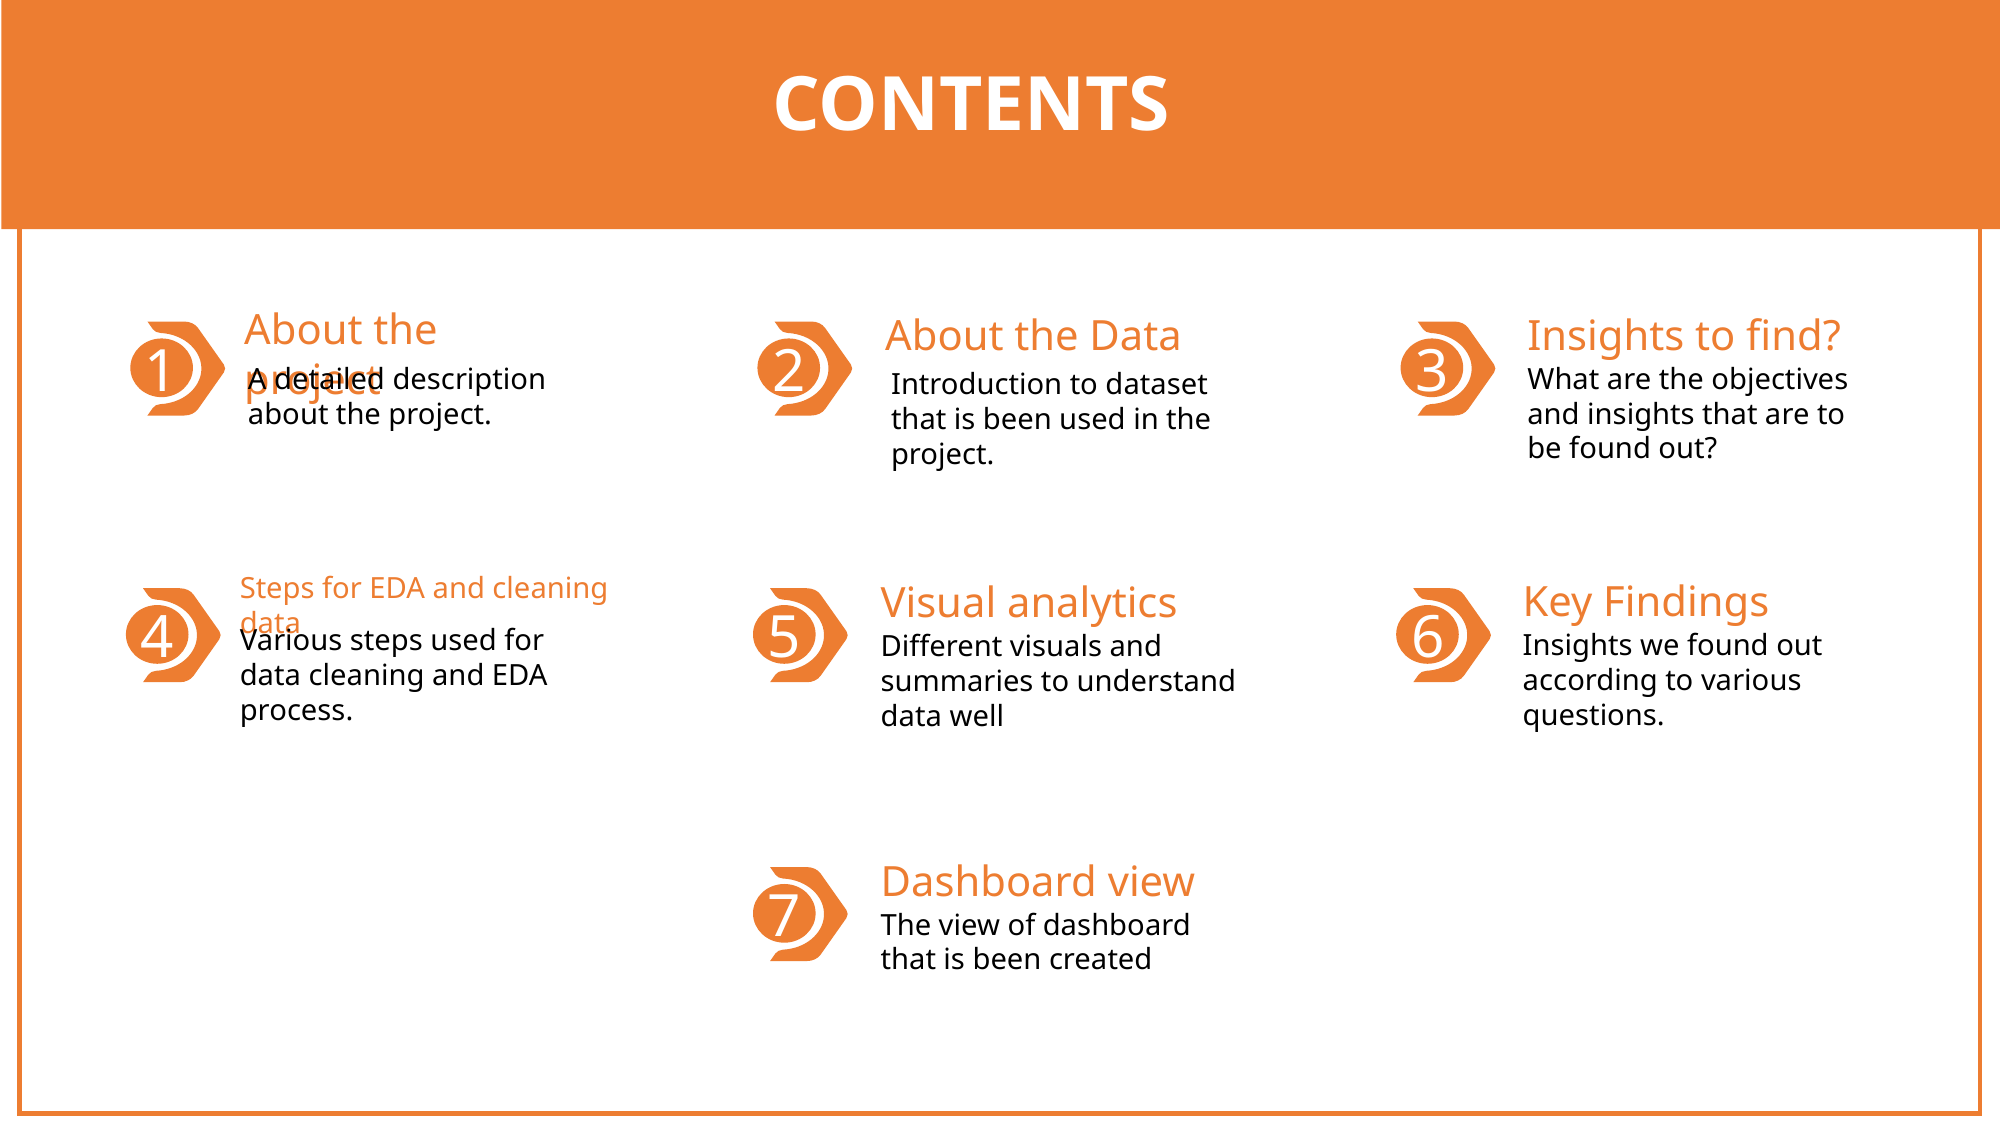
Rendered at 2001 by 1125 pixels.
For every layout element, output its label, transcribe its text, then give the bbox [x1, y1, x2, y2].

text_box [774, 321, 853, 416]
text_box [865, 568, 1255, 802]
text_box About the Data [870, 301, 1220, 367]
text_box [1512, 300, 1901, 474]
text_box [225, 562, 685, 700]
text_box [770, 867, 848, 962]
text_box [147, 321, 226, 416]
text_box [1417, 321, 1496, 416]
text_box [1507, 567, 1897, 741]
text_box [143, 588, 221, 683]
text_box 5 [753, 605, 816, 664]
text_box About the project [229, 295, 599, 411]
text_box [0, 0, 2000, 230]
text_box 3 [1400, 338, 1464, 398]
text_box A detailed description about the project. [233, 352, 622, 438]
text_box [865, 846, 1255, 1045]
text_box 4 [125, 605, 189, 664]
text_box [770, 588, 848, 683]
text_box 7 [753, 883, 816, 943]
text_box CONTENTS [452, 48, 1491, 154]
text_box 2 [757, 338, 821, 398]
text_box 6 [1396, 605, 1459, 664]
text_box 1 [130, 338, 193, 398]
text_box Introduction to dataset that is been used in the project. [876, 357, 1265, 478]
text_box [1413, 588, 1491, 683]
